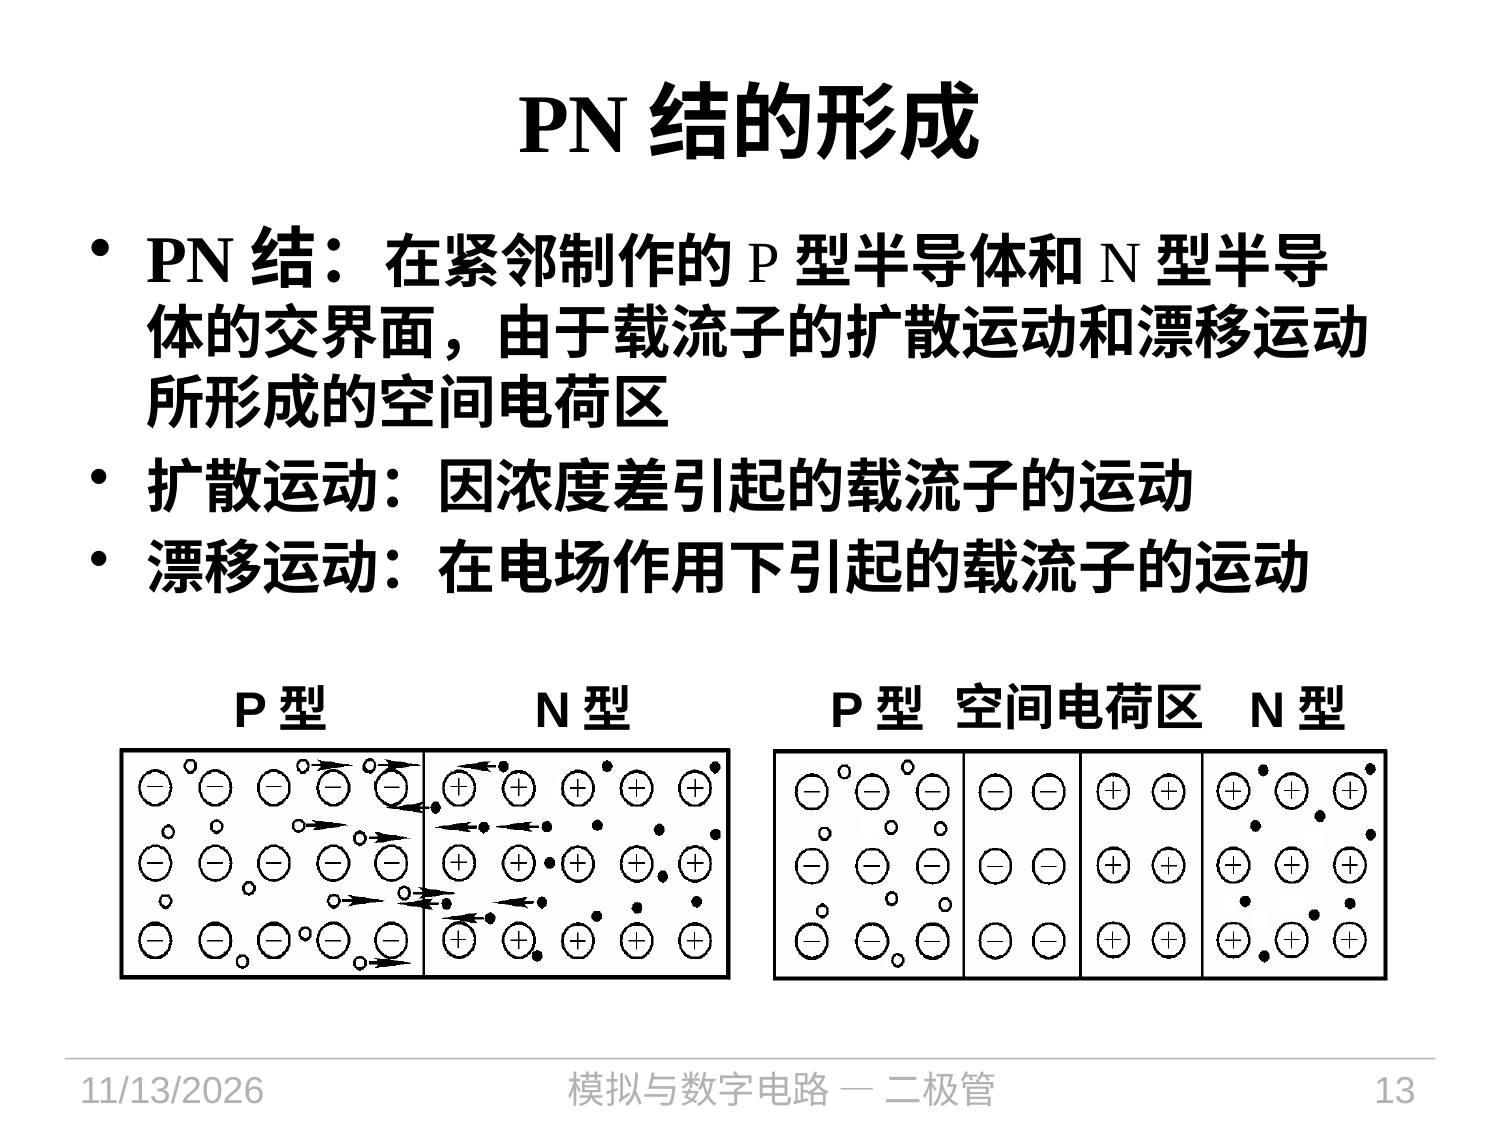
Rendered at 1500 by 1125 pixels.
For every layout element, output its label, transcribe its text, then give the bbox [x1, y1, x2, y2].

title PN结的形成 [75, 24, 1425, 213]
picture [117, 744, 733, 982]
text_box PN结：在紧邻制作的P型半导体和N型半导体的交界面，由于载流子的扩散运动和漂移运动所形成的空间电荷区 扩散运动：因浓度差引起的载流子的运动 漂移运动：在电场作用下引起的载流子的运动 [74, 207, 1400, 663]
slide_number 13 [1230, 1058, 1431, 1125]
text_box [773, 667, 1388, 981]
text_box P型 [218, 669, 344, 742]
text_box N型 [519, 669, 648, 742]
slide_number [64, 1058, 348, 1125]
footer 模拟与数字电路 — 二极管 [359, 1058, 1205, 1125]
